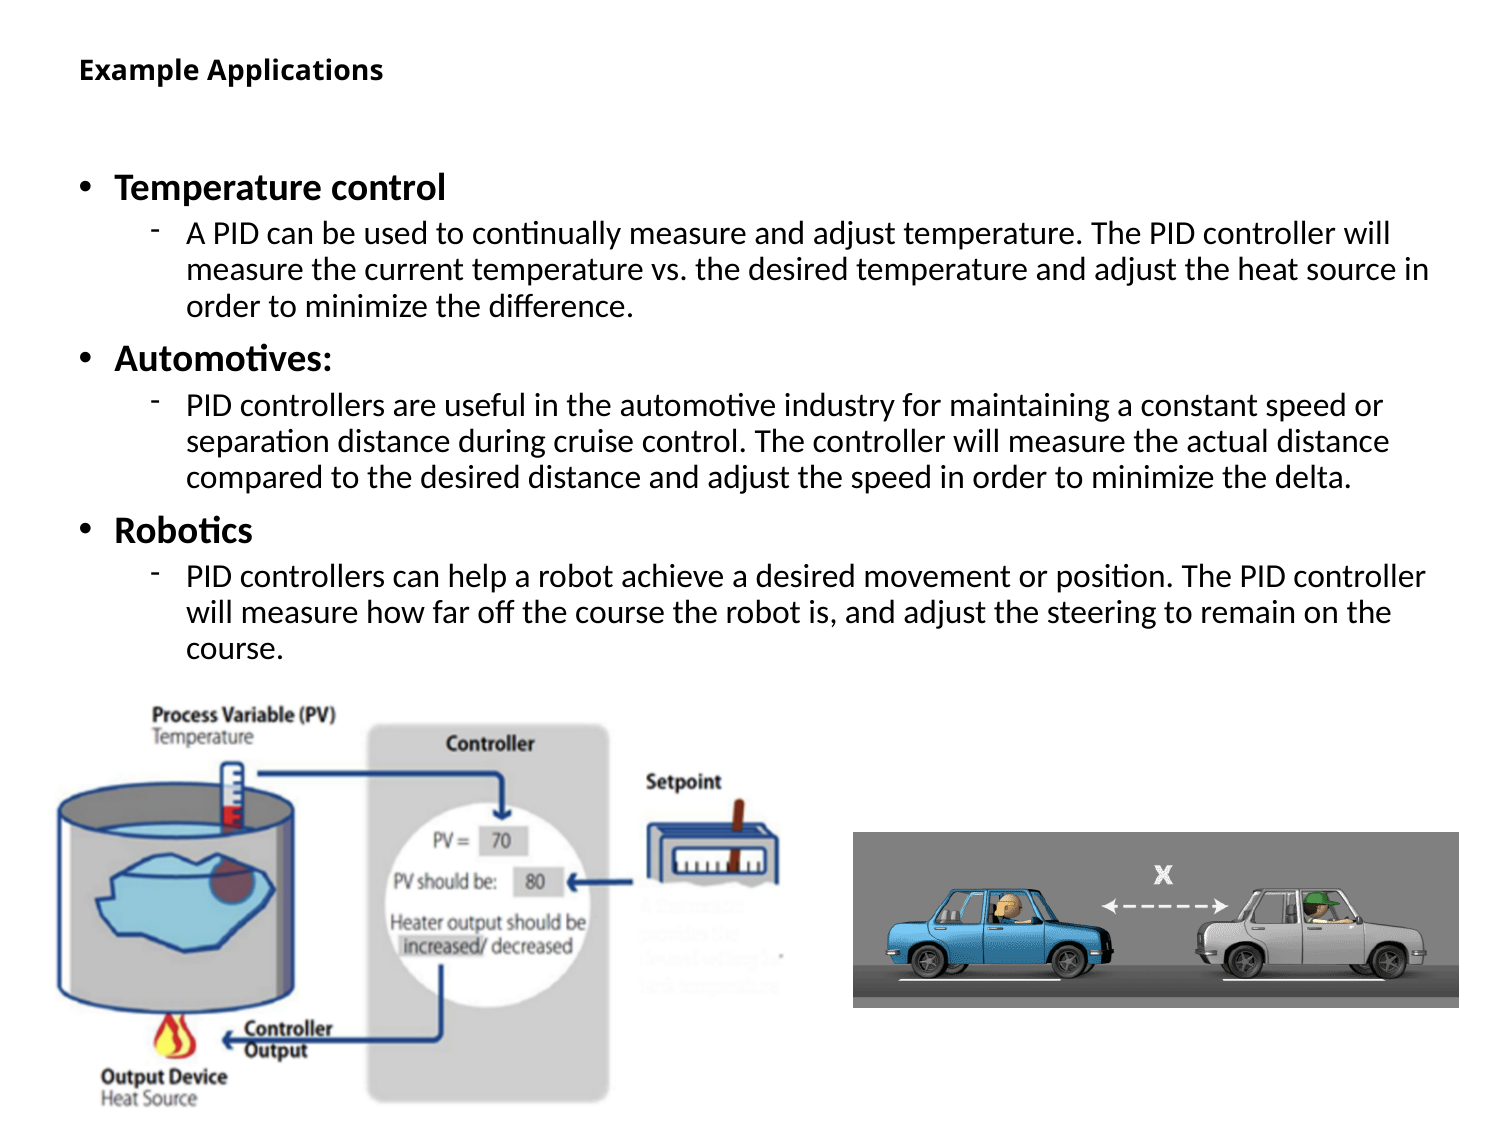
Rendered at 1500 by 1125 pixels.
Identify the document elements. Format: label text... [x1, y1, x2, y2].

title Example Applications [63, 16, 1438, 130]
picture [853, 832, 1459, 1008]
list Temperature control A PID can be used to continually measure and adjust temperature. The PID controller will measure the current temperature vs. the desired temperature and adjust the heat source in order to minimize the difference. Automotives: PID controllers are useful in the automotive industry for maintaining a constant speed or separation distance during cruise control. The controller will measure the actual distance compared to the desired distance and adjust the speed in order to minimize the delta. Robotics PID controllers can help a robot achieve a desired movement or position. The PID controller will measure how far off the course the robot is, and adjust the steering to remain on the course. [63, 159, 1474, 683]
picture [49, 701, 790, 1109]
